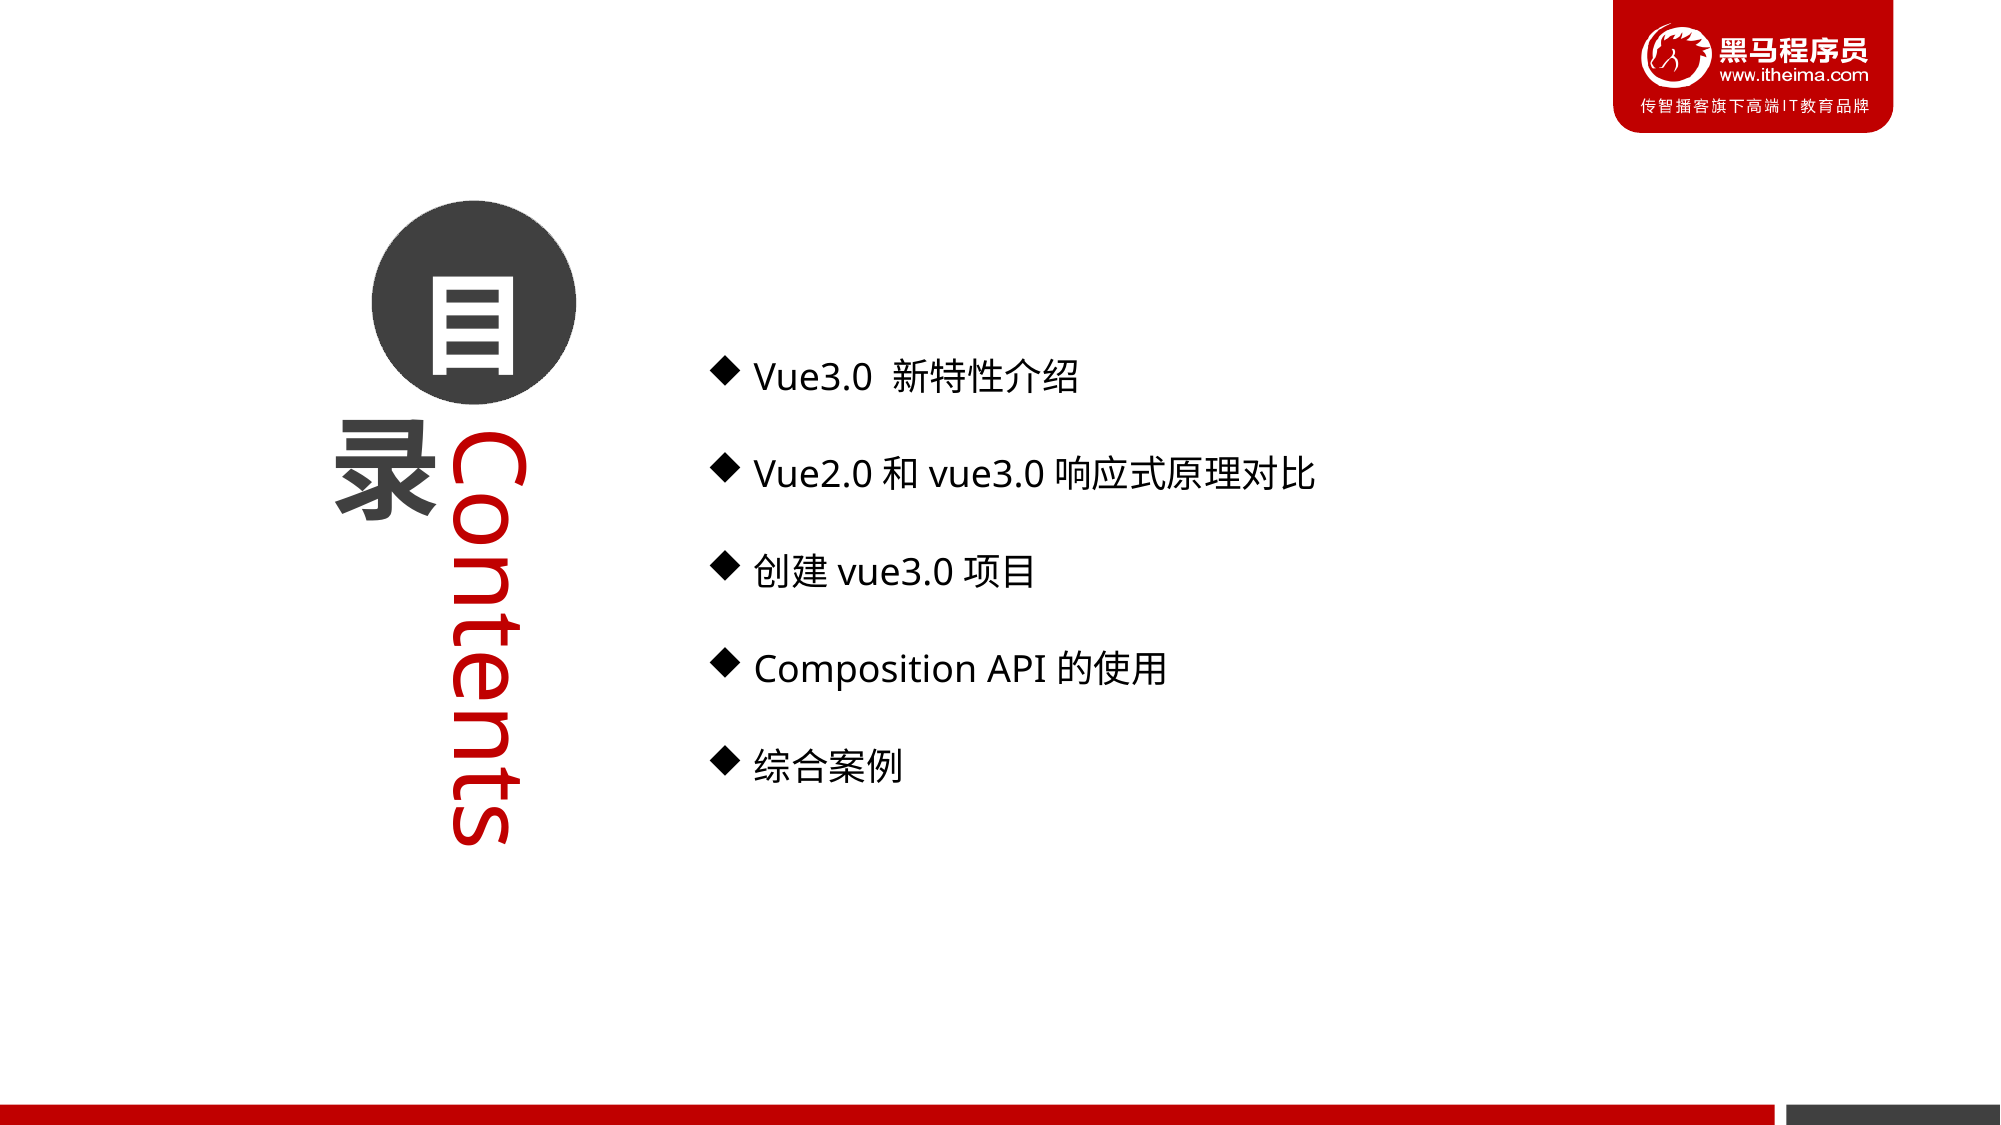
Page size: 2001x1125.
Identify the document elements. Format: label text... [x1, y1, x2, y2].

picture [1616, 11, 1894, 125]
list Vue3.0 新特性介绍 Vue2.0和vue3.0响应式原理对比 创建vue3.0项目 Composition API的使用 综合案例 [691, 300, 1724, 825]
